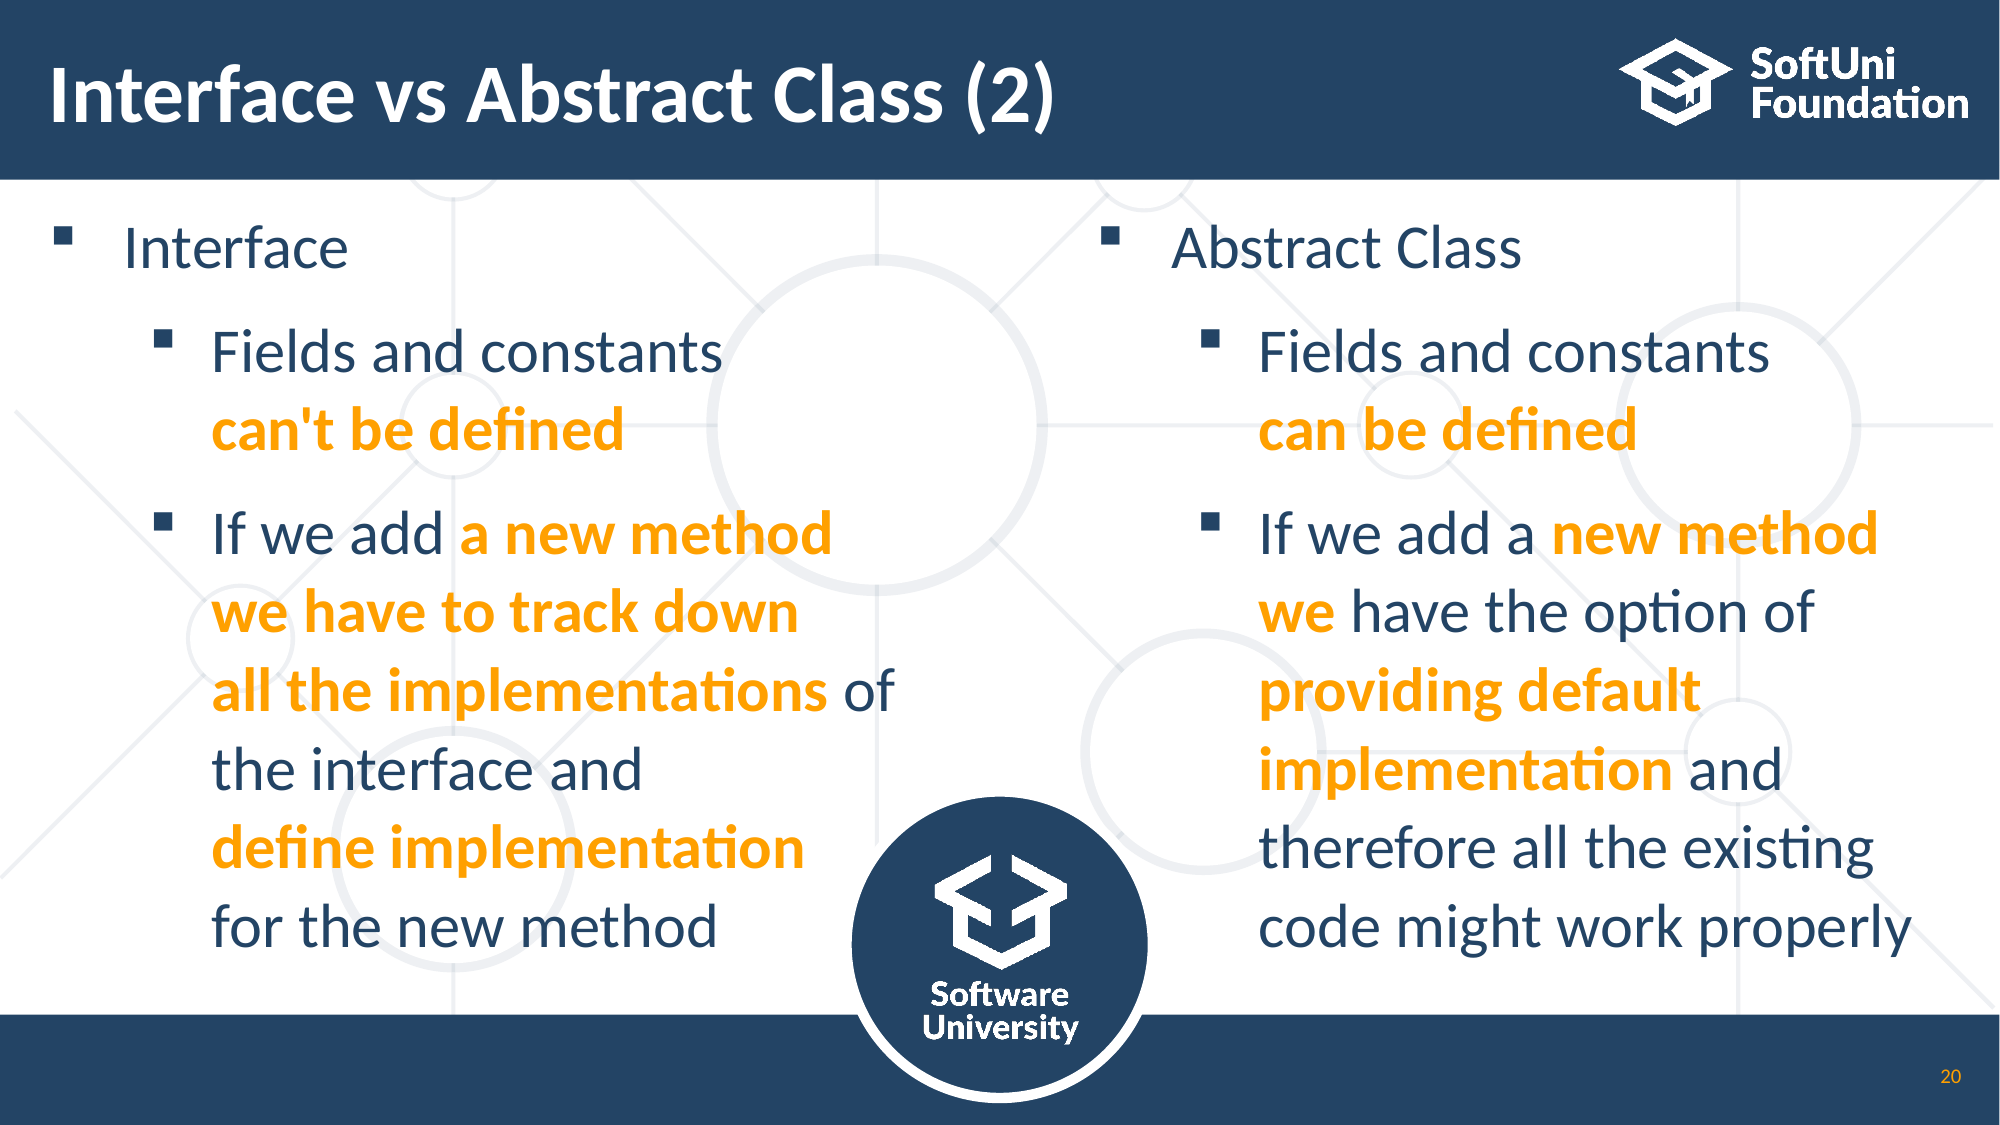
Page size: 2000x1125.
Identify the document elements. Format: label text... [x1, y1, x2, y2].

list Interface Fields and constants can't be defined If we add a new method we have to track down all the implementations of the interface and define implementation for the new method [31, 196, 922, 988]
picture [1618, 38, 1968, 126]
title Interface vs Abstract Class (2) [31, 16, 1591, 162]
list Abstract Class Fields and constants can be defined If we add a new method we have the option of providing default implementation and therefore all the existing code might work properly [1078, 196, 1969, 988]
picture [921, 854, 1079, 1049]
slide_number 20 [1896, 1049, 1968, 1101]
